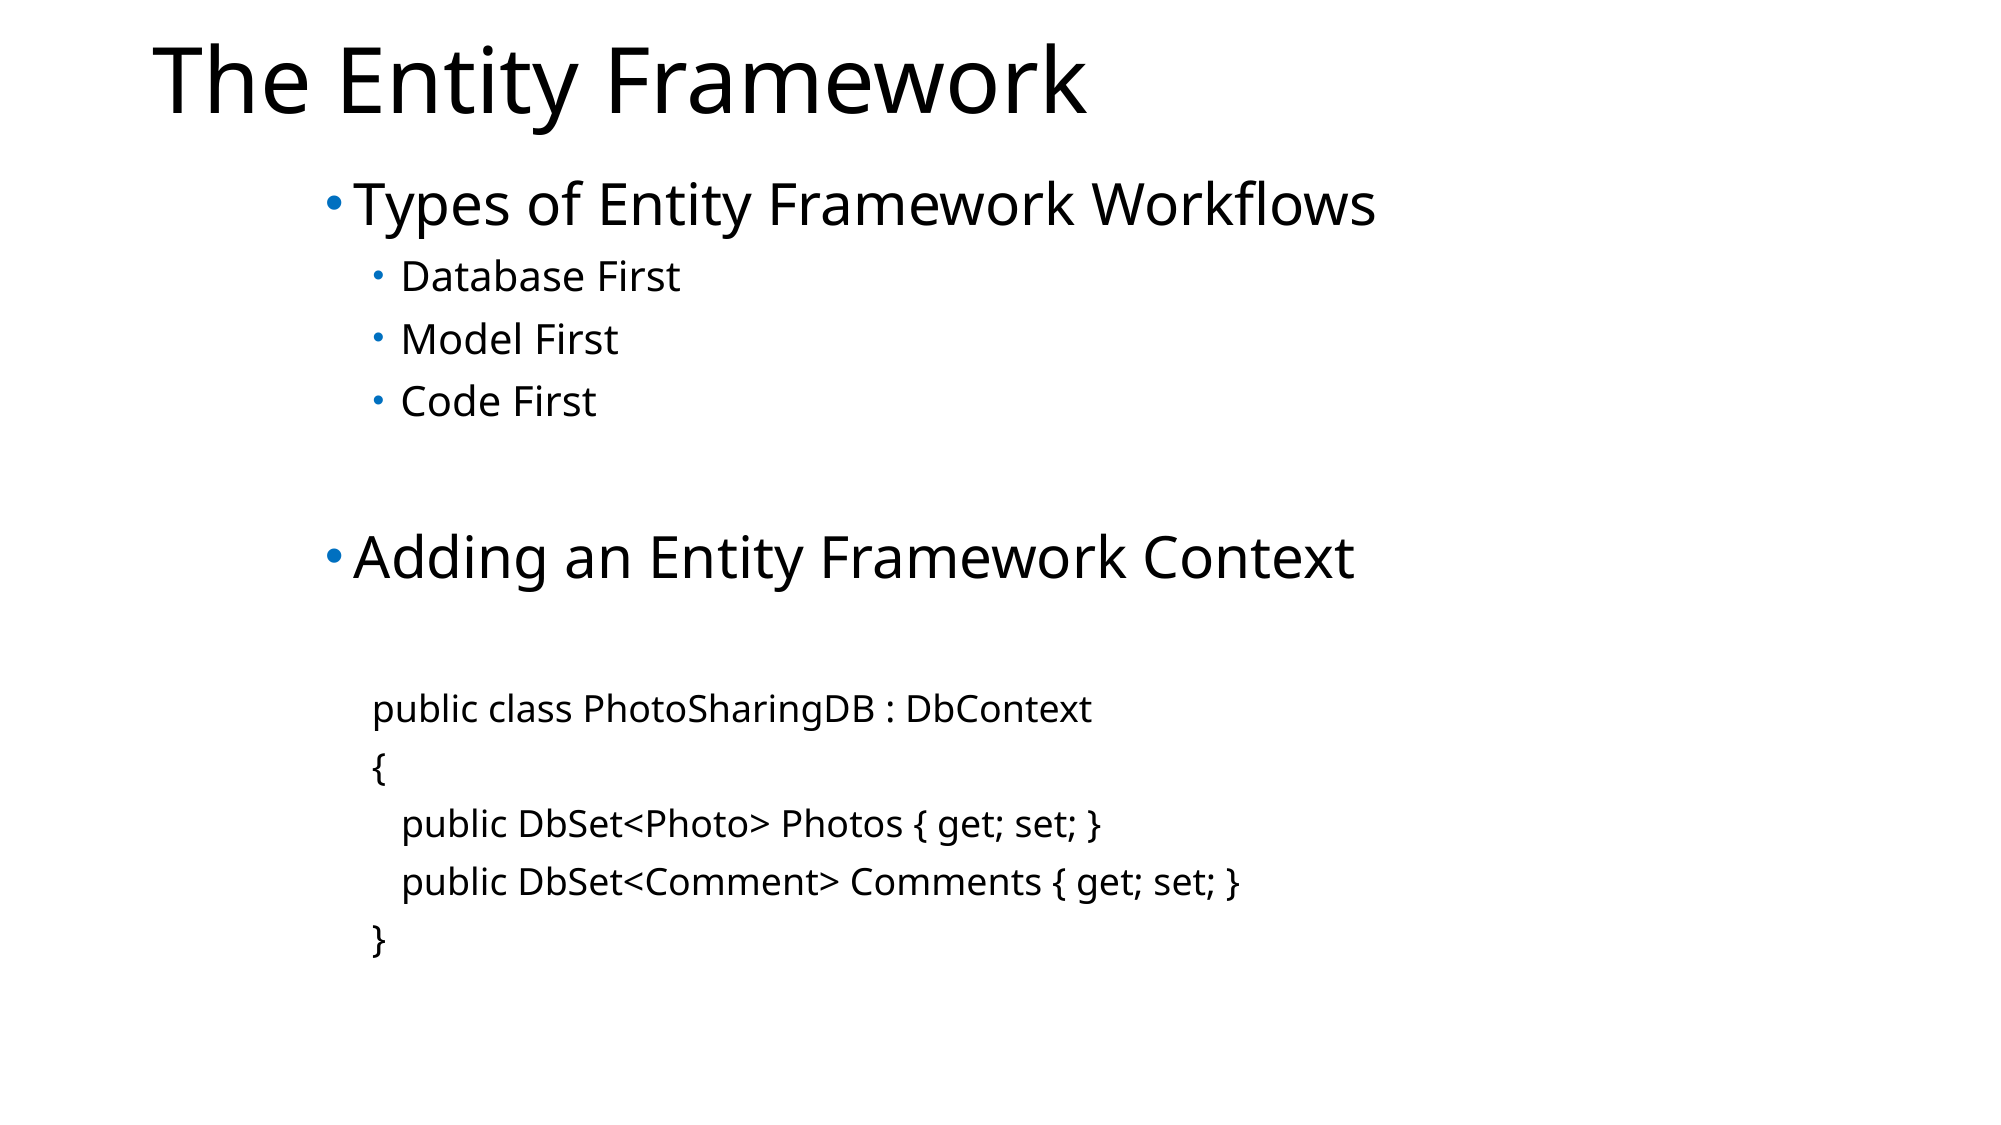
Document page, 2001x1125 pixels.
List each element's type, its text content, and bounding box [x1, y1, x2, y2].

text_box Types of Entity Framework Workflows Database First Model First Code First Adding an Entity Framework Context public class PhotoSharingDB : DbContext { public DbSet<Photo> Photos { get; set; } public DbSet<Comment> Comments { get; set; } } [325, 167, 1658, 1012]
title The Entity Framework [137, 0, 1863, 193]
